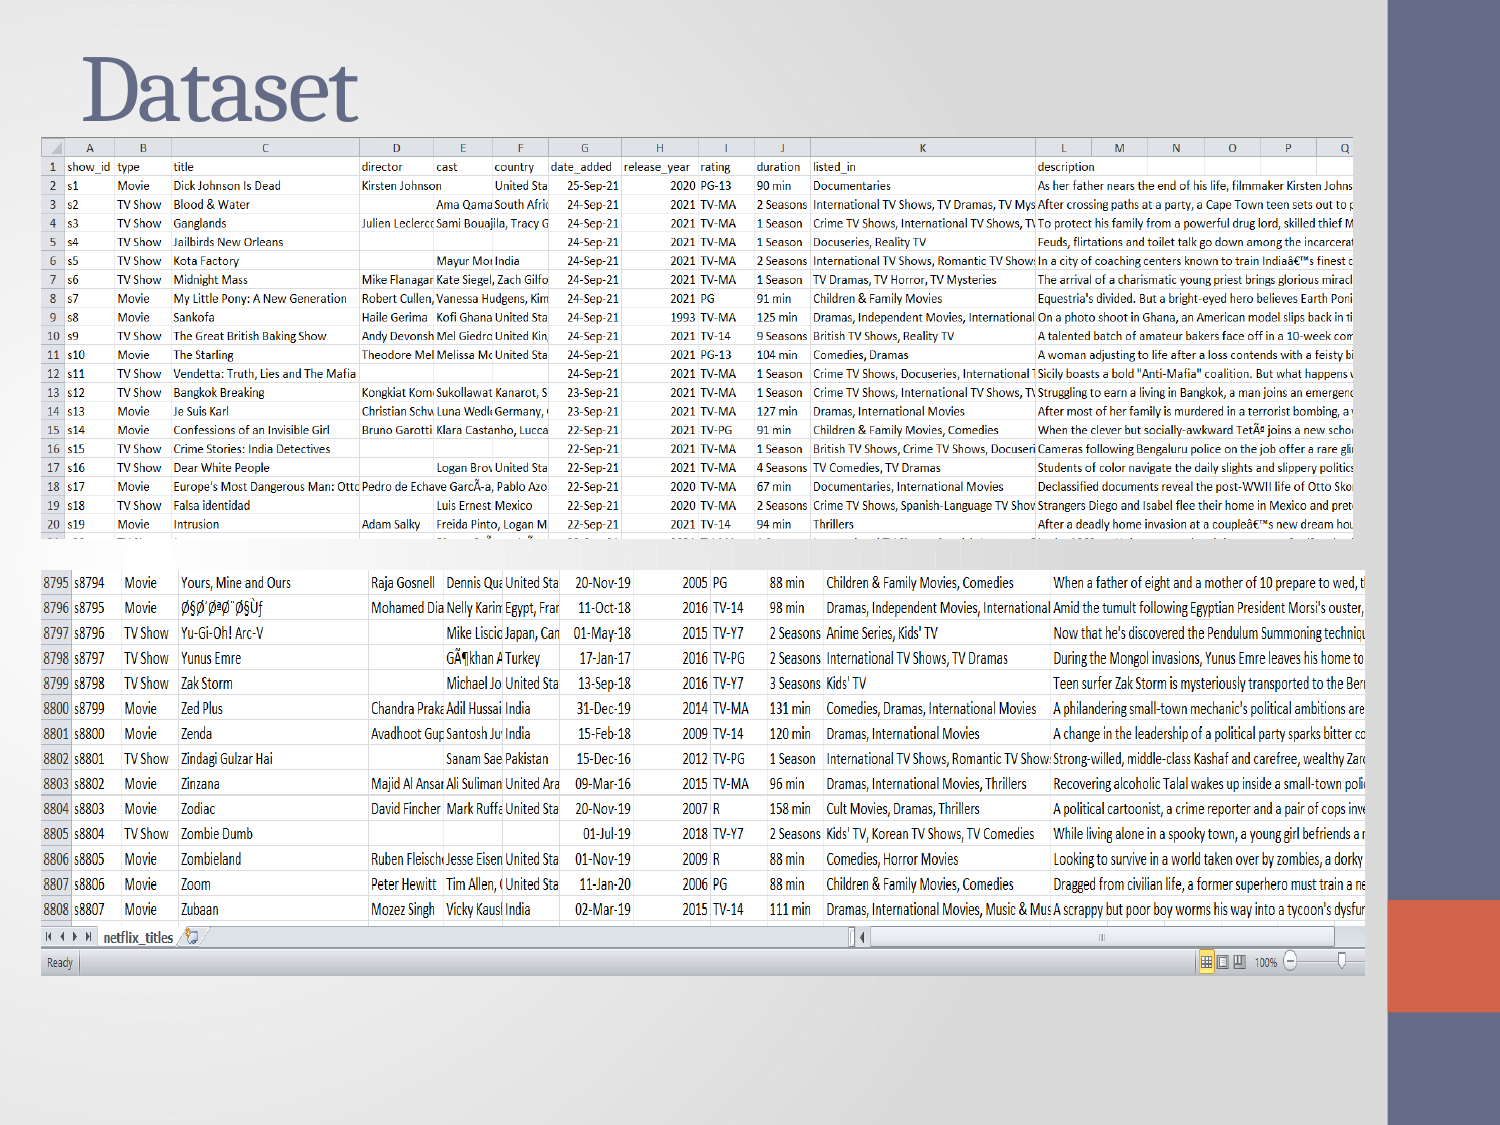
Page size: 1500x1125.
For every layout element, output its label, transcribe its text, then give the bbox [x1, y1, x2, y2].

title Dataset [64, 7, 1315, 129]
picture [40, 569, 1365, 977]
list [40, 136, 1353, 540]
